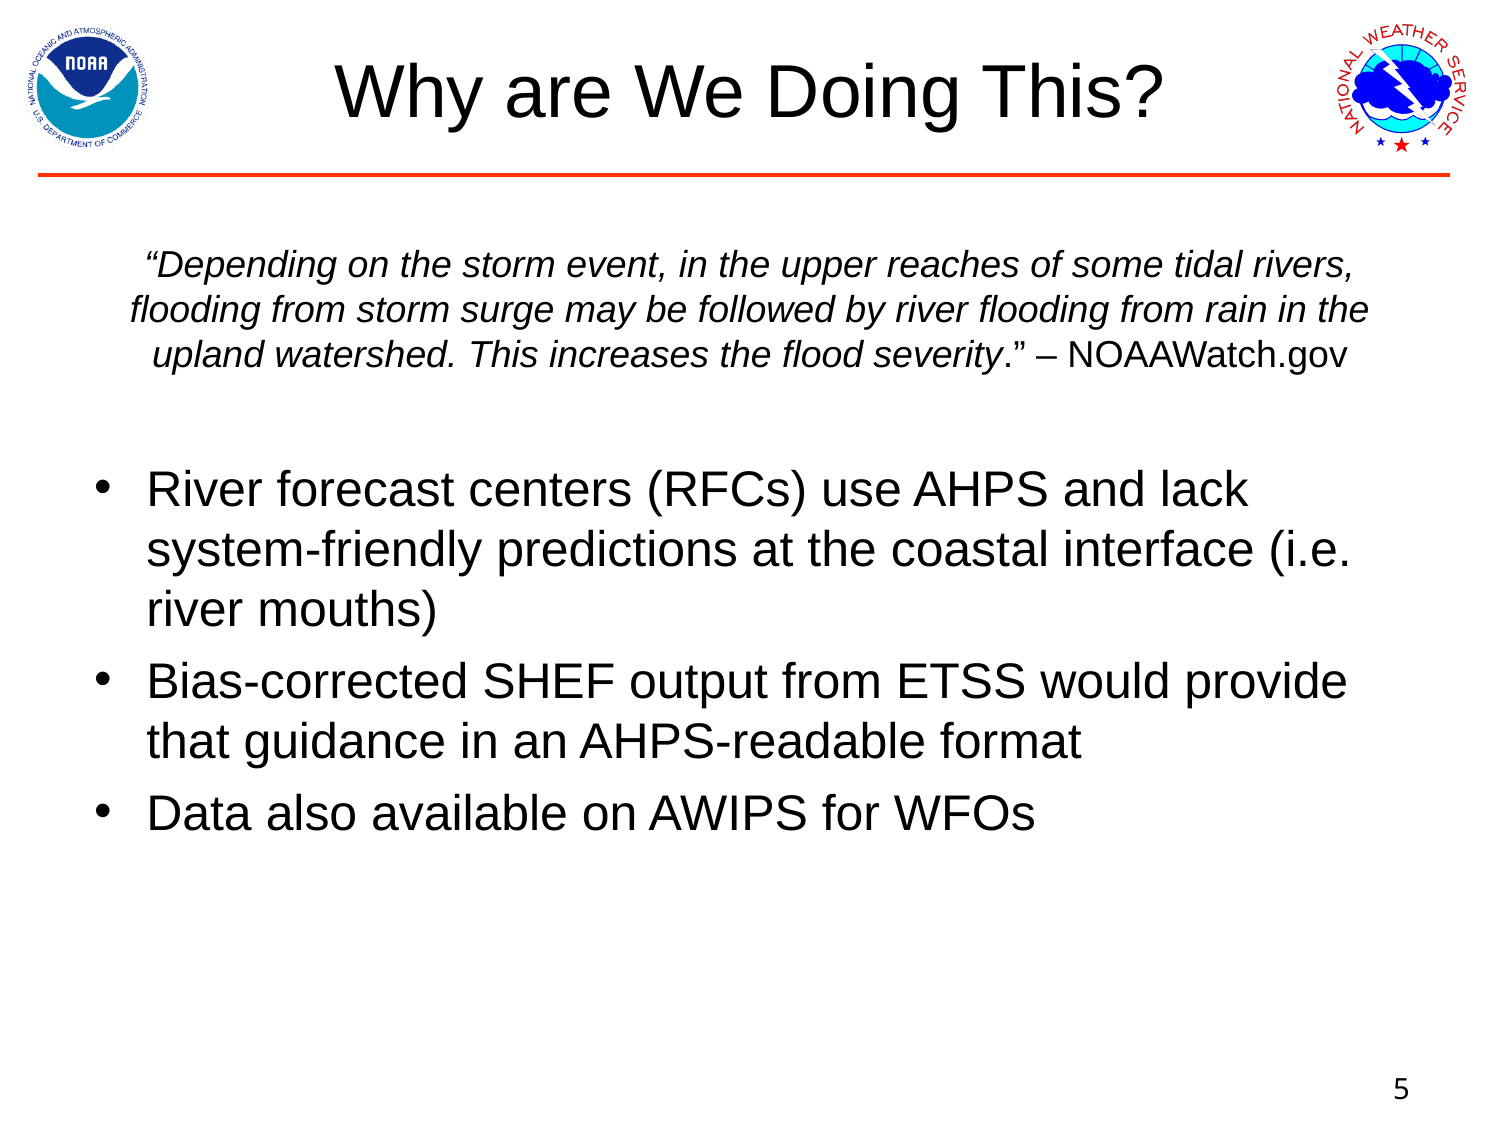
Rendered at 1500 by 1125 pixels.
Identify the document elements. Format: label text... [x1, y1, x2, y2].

title Why are We Doing This? [75, 12, 1425, 163]
picture [24, 24, 75, 150]
list “Depending on the storm event, in the upper reaches of some tidal rivers, flooding from storm surge may be followed by river flooding from rain in the upland watershed. This increases the flood severity.” – NOAAWatch.gov River forecast centers (RFCs) use AHPS and lack system-friendly predictions at the coastal interface (i.e. river mouths) Bias-corrected SHEF output from ETSS would provide that guidance in an AHPS-readable format Data also available on AWIPS for WFOs [75, 187, 1425, 1038]
picture [1425, 24, 1466, 152]
